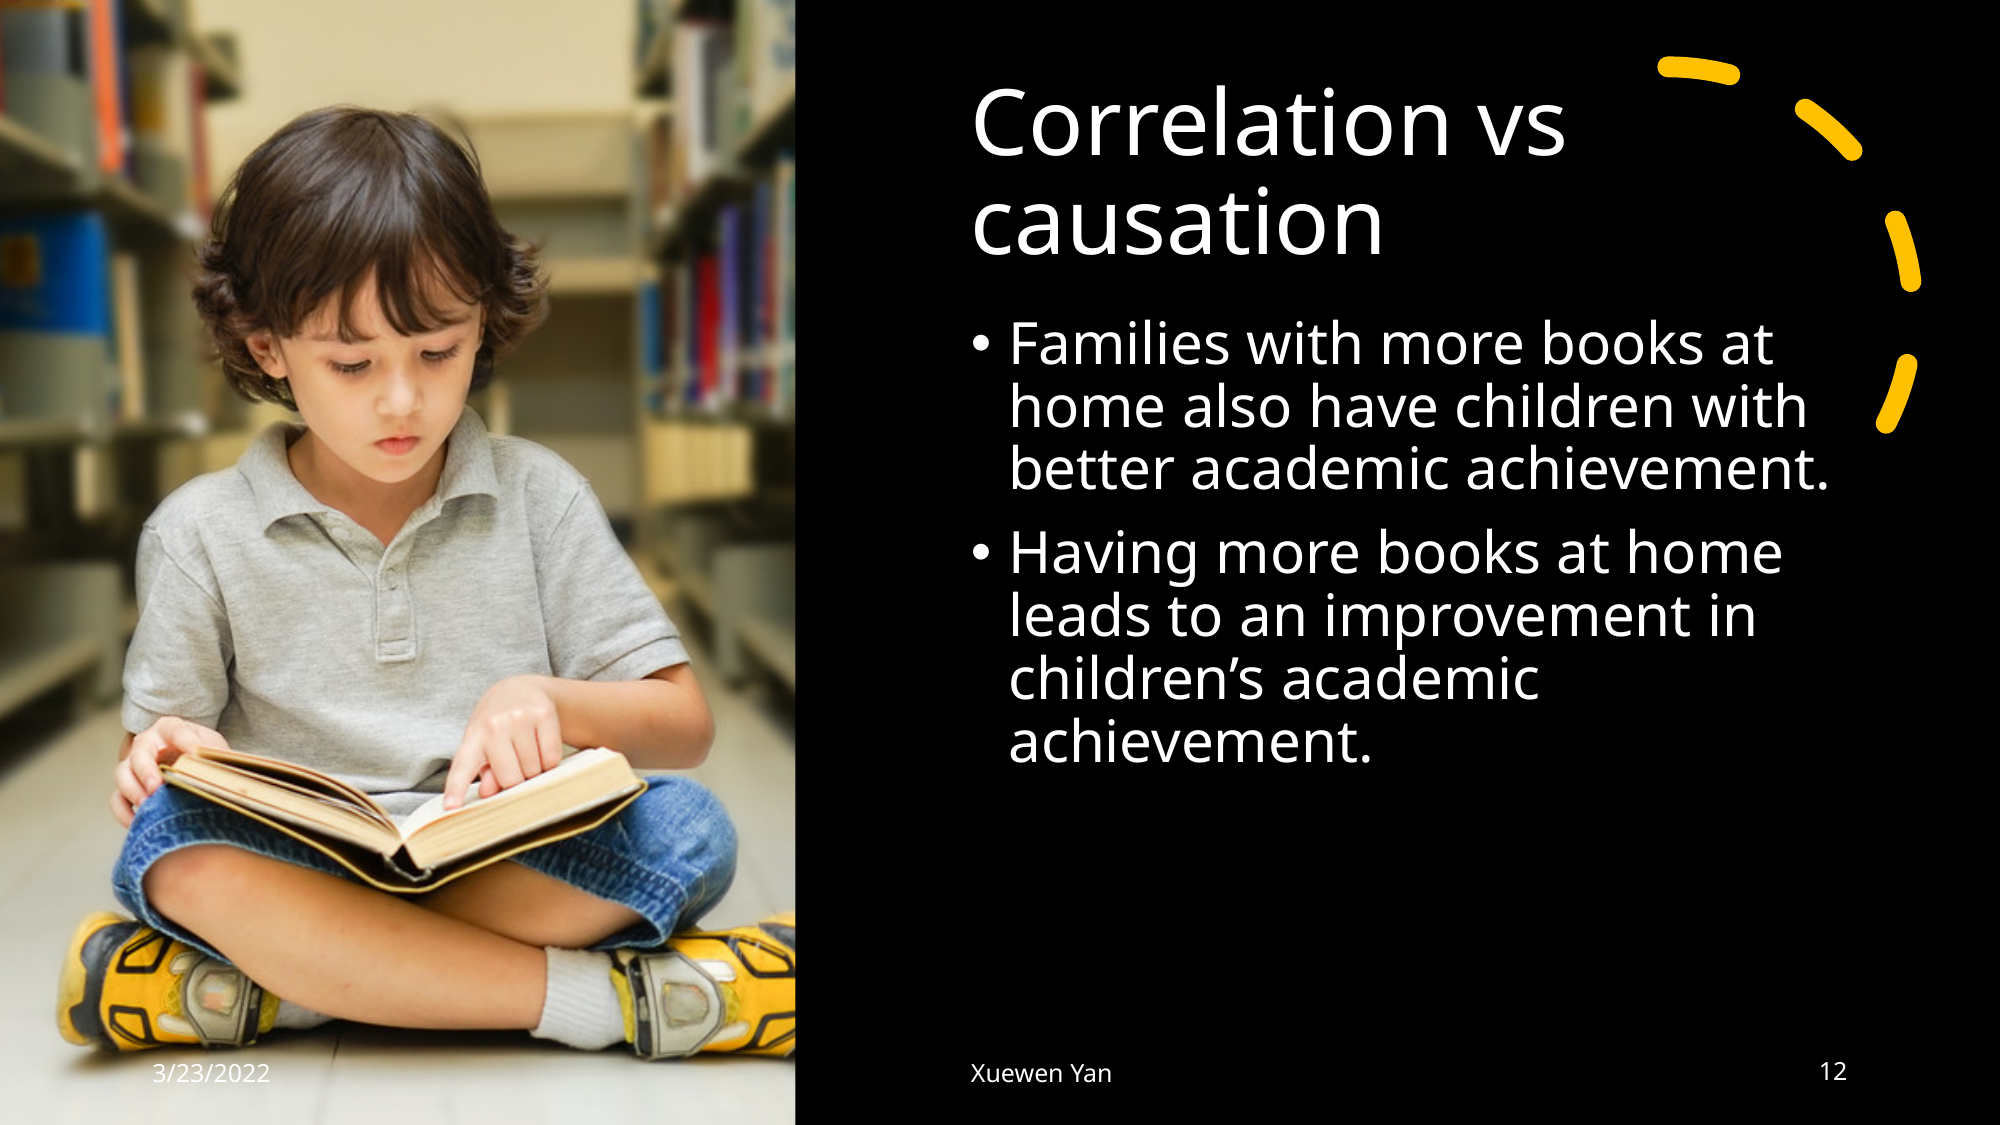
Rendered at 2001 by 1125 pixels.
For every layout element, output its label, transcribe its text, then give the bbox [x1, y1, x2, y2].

text_box [1667, 219, 1914, 405]
list Families with more books at home also have children with better academic achievement. Having more books at home leads to an improvement in children’s academic achievement. [955, 306, 1895, 1021]
text_box [796, 0, 2000, 1125]
picture [0, 0, 796, 1125]
footer Xuewen Yan [955, 1042, 1603, 1103]
slide_number 12 [1648, 1042, 1863, 1103]
title Correlation vs causation [955, 66, 1895, 285]
